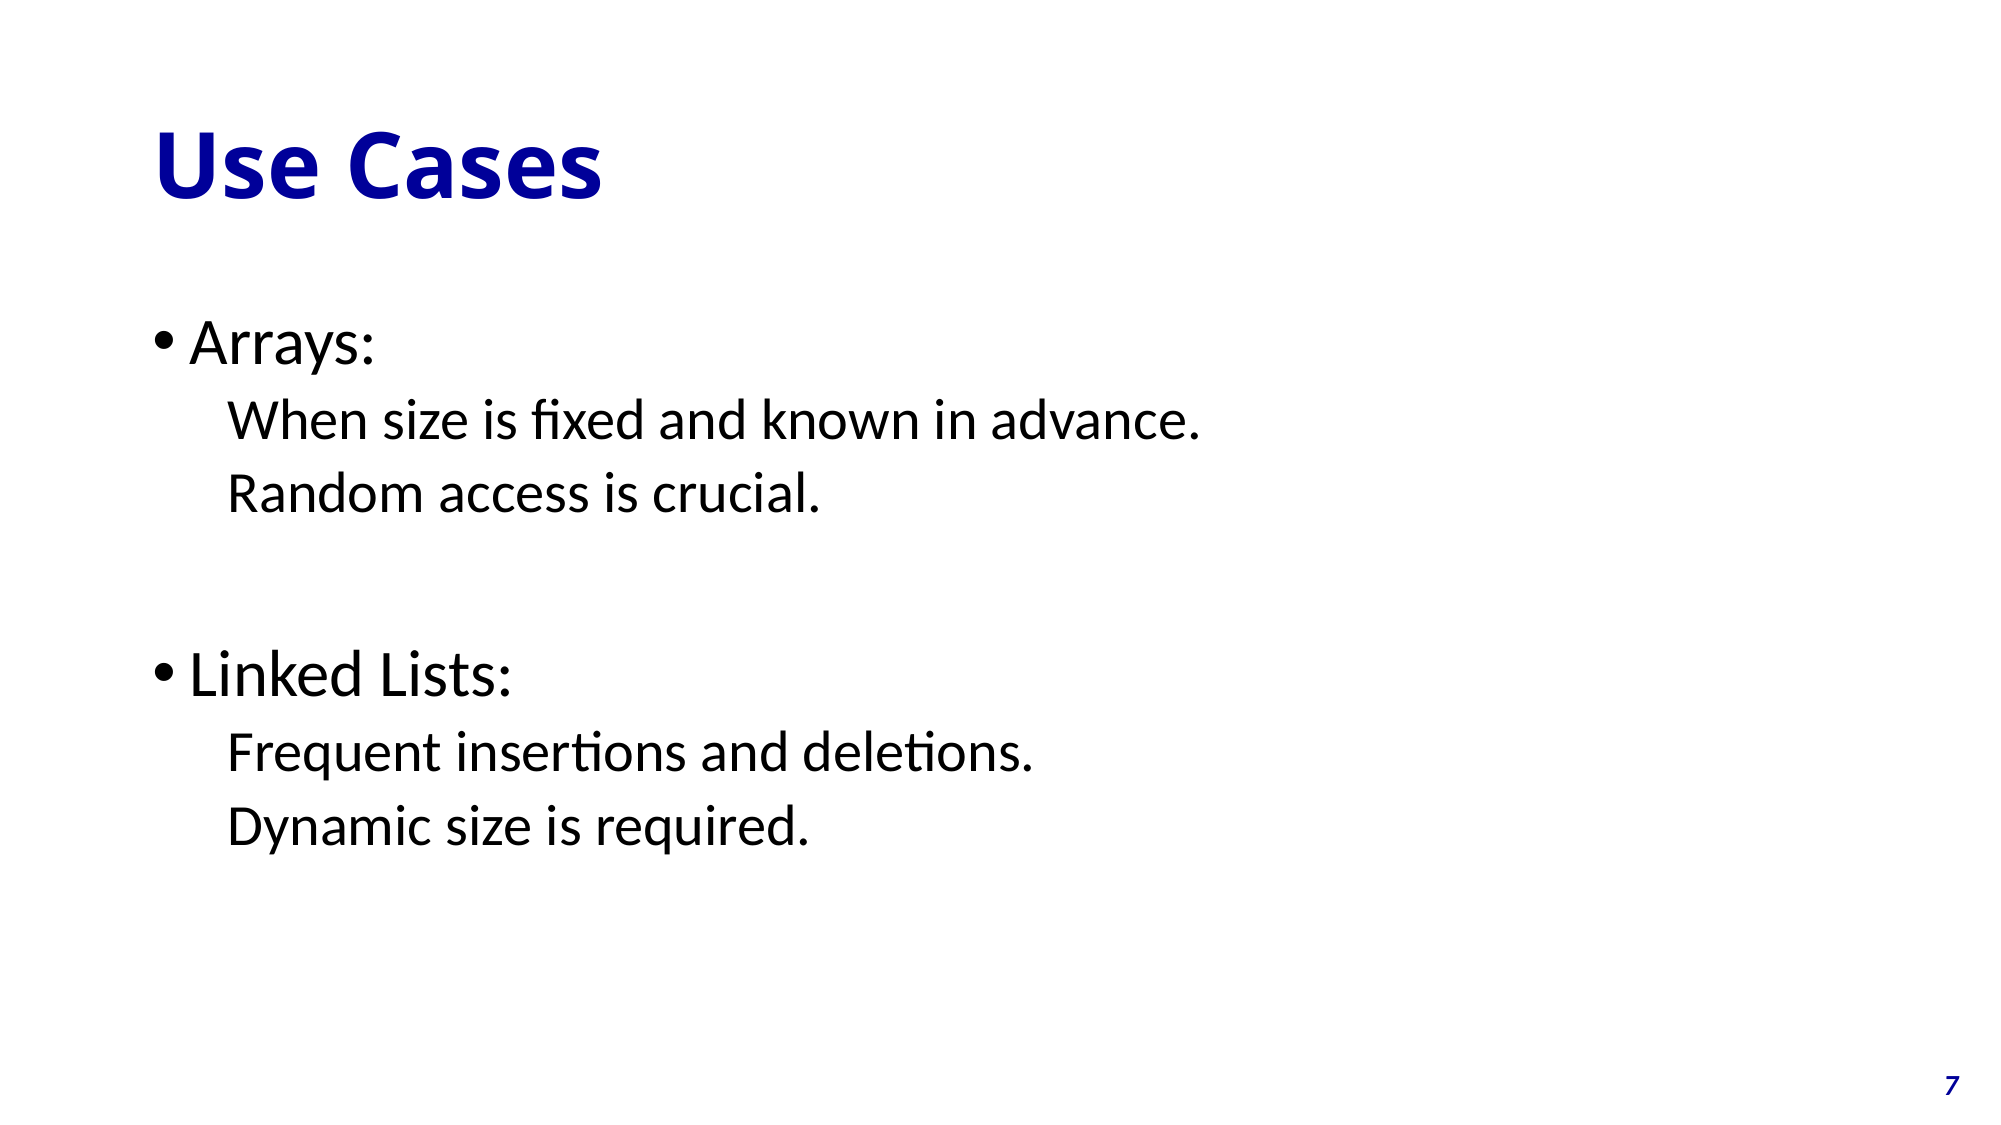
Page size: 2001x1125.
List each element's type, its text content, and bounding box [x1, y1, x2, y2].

title Use Cases [137, 59, 1863, 278]
slide_number 7 [1523, 1054, 1974, 1114]
list Arrays: When size is fixed and known in advance. Random access is crucial. Linked Lists: Frequent insertions and deletions. Dynamic size is required. [137, 299, 1863, 1014]
